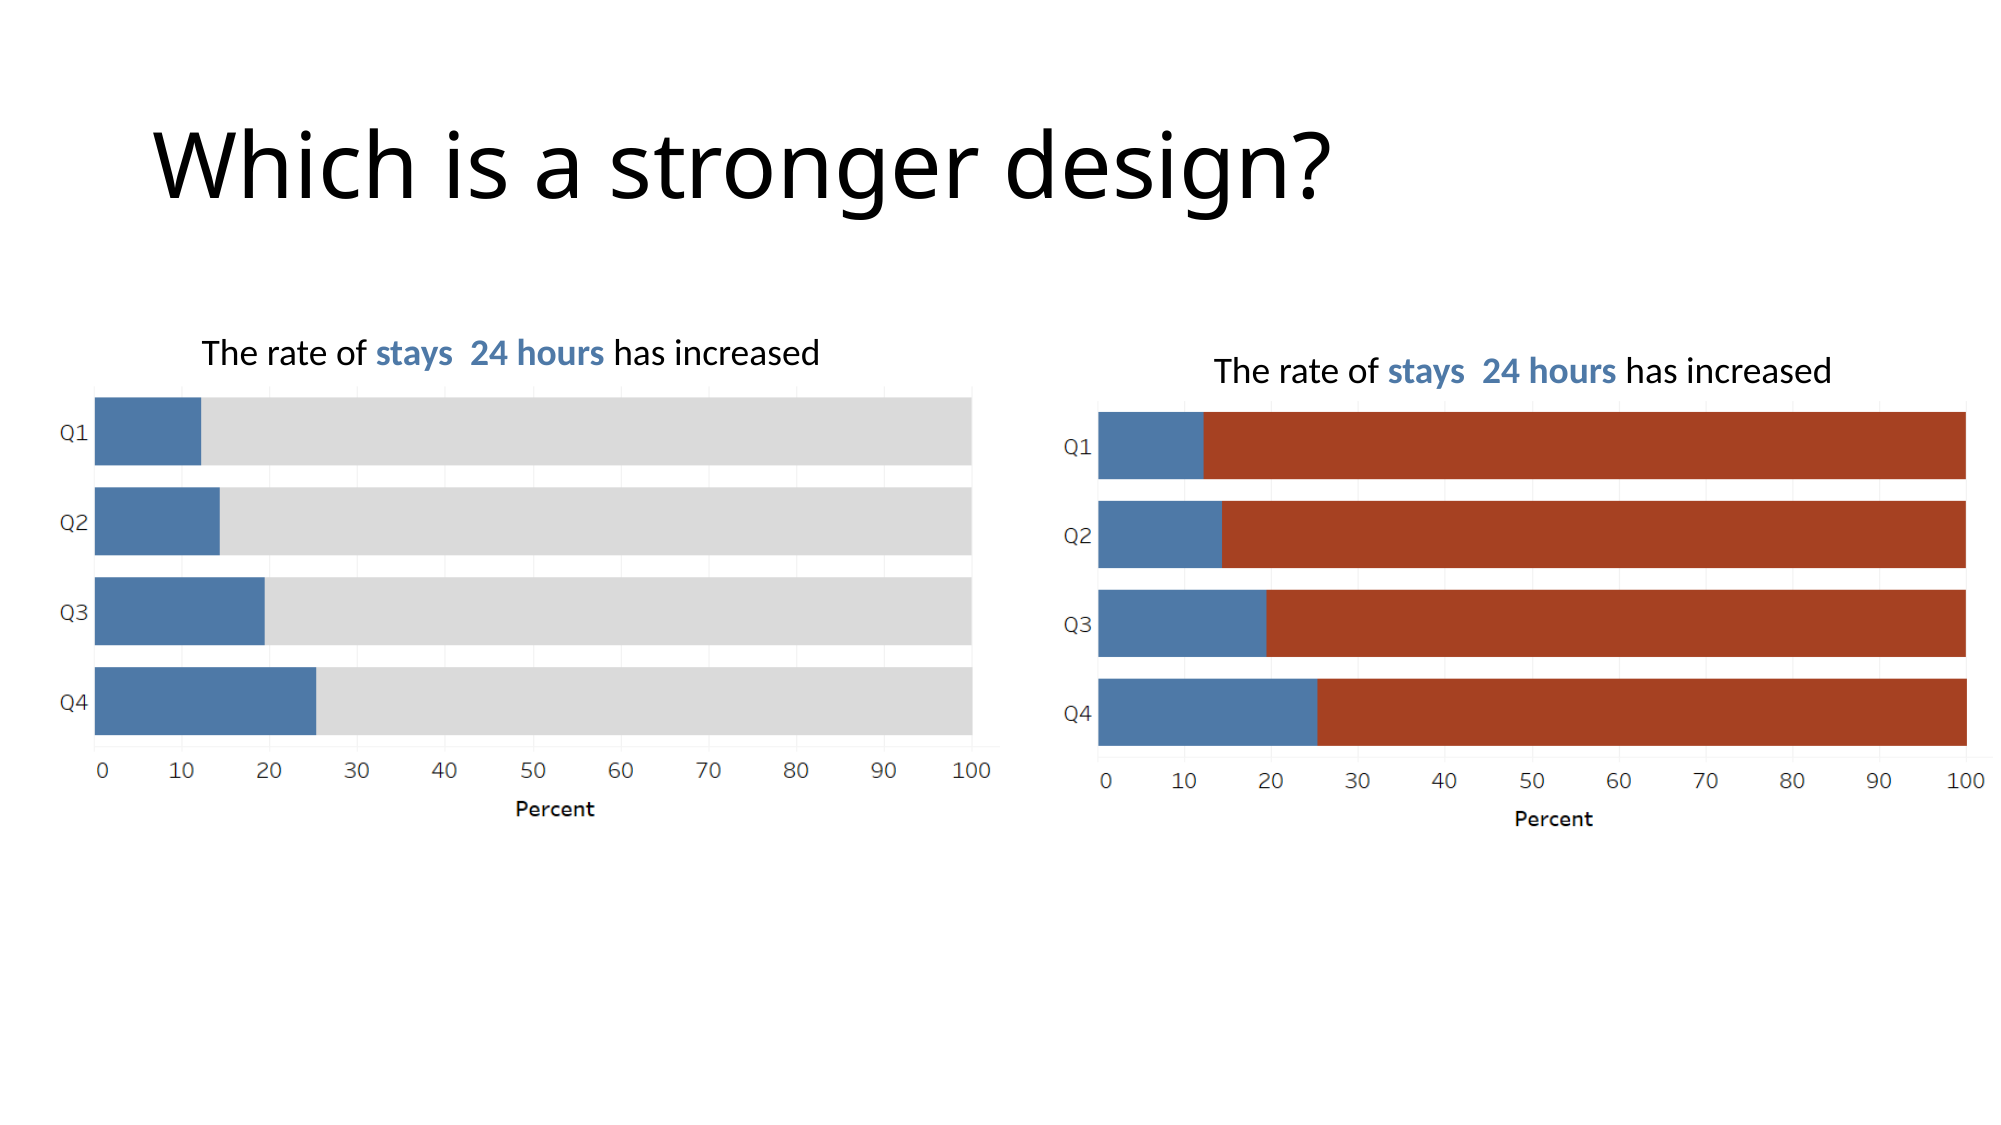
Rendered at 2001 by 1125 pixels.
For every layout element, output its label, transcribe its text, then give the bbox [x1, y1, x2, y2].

picture [22, 381, 1000, 824]
picture [1054, 399, 1993, 837]
title Which is a stronger design? [137, 59, 1863, 278]
